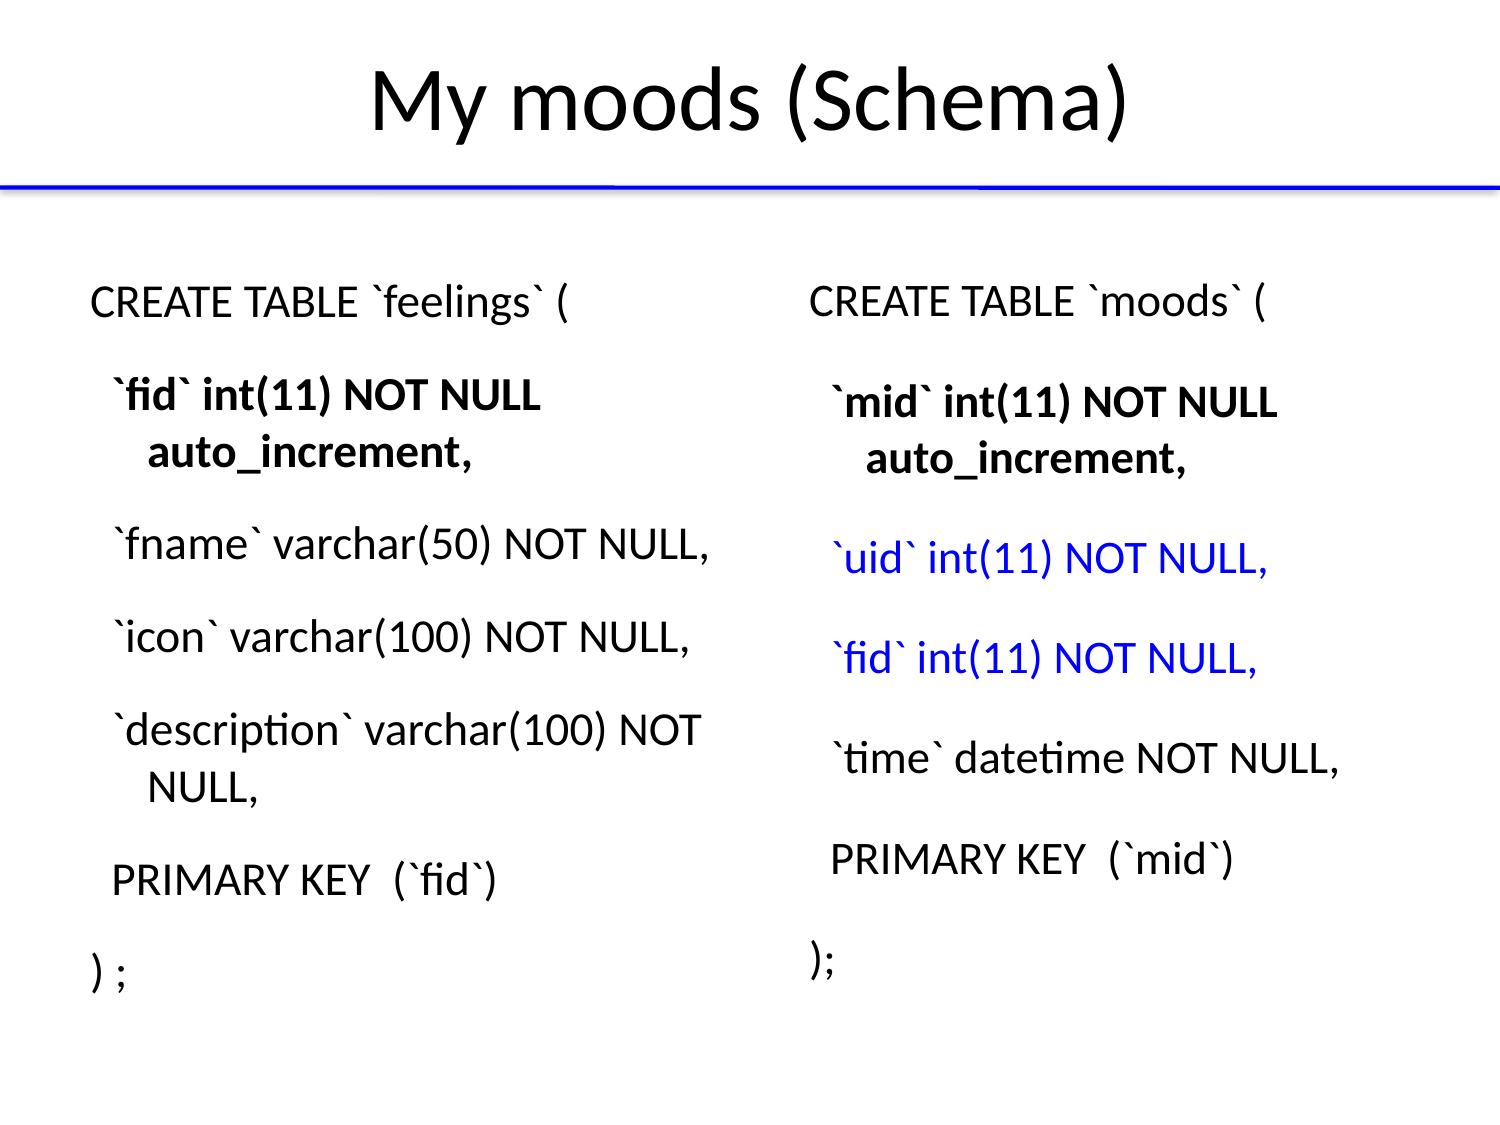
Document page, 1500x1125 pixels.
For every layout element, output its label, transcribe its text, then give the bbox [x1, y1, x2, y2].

text_box CREATE TABLE `moods` ( `mid` int(11) NOT NULL auto_increment, `uid` int(11) NOT NULL, `fid` int(11) NOT NULL, `time` datetime NOT NULL, PRIMARY KEY (`mid`) ); [794, 262, 1390, 1005]
list CREATE TABLE `feelings` ( `fid` int(11) NOT NULL auto_increment, `fname` varchar(50) NOT NULL, `icon` varchar(100) NOT NULL, `description` varchar(100) NOT NULL, PRIMARY KEY (`fid`) ) ; [75, 262, 733, 1005]
title My moods (Schema) [75, 0, 1425, 188]
